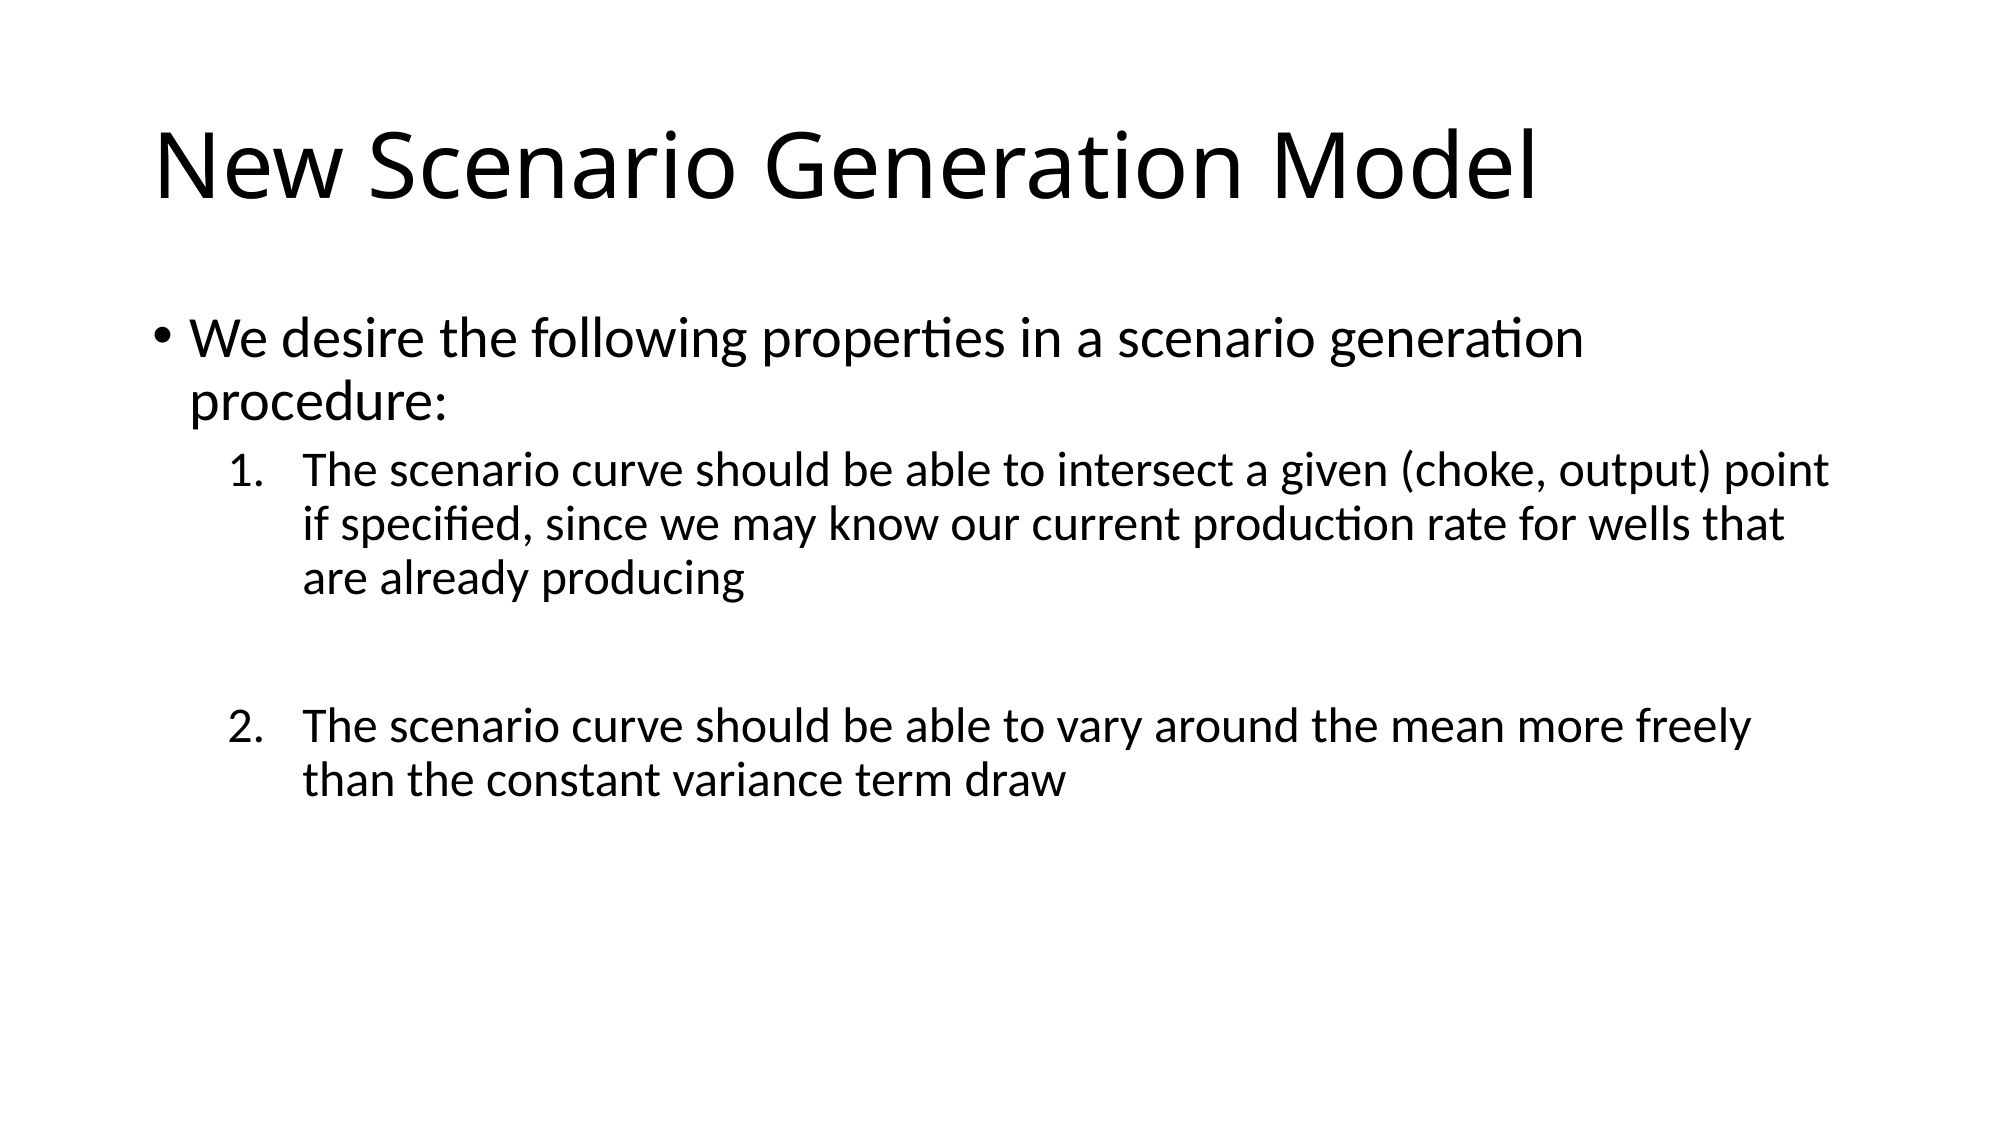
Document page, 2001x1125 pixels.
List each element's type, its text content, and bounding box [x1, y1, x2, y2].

list We desire the following properties in a scenario generation procedure: The scenario curve should be able to intersect a given (choke, output) point if specified, since we may know our current production rate for wells that are already producing The scenario curve should be able to vary around the mean more freely than the constant variance term draw [137, 299, 1863, 1014]
title New Scenario Generation Model [137, 59, 1863, 278]
